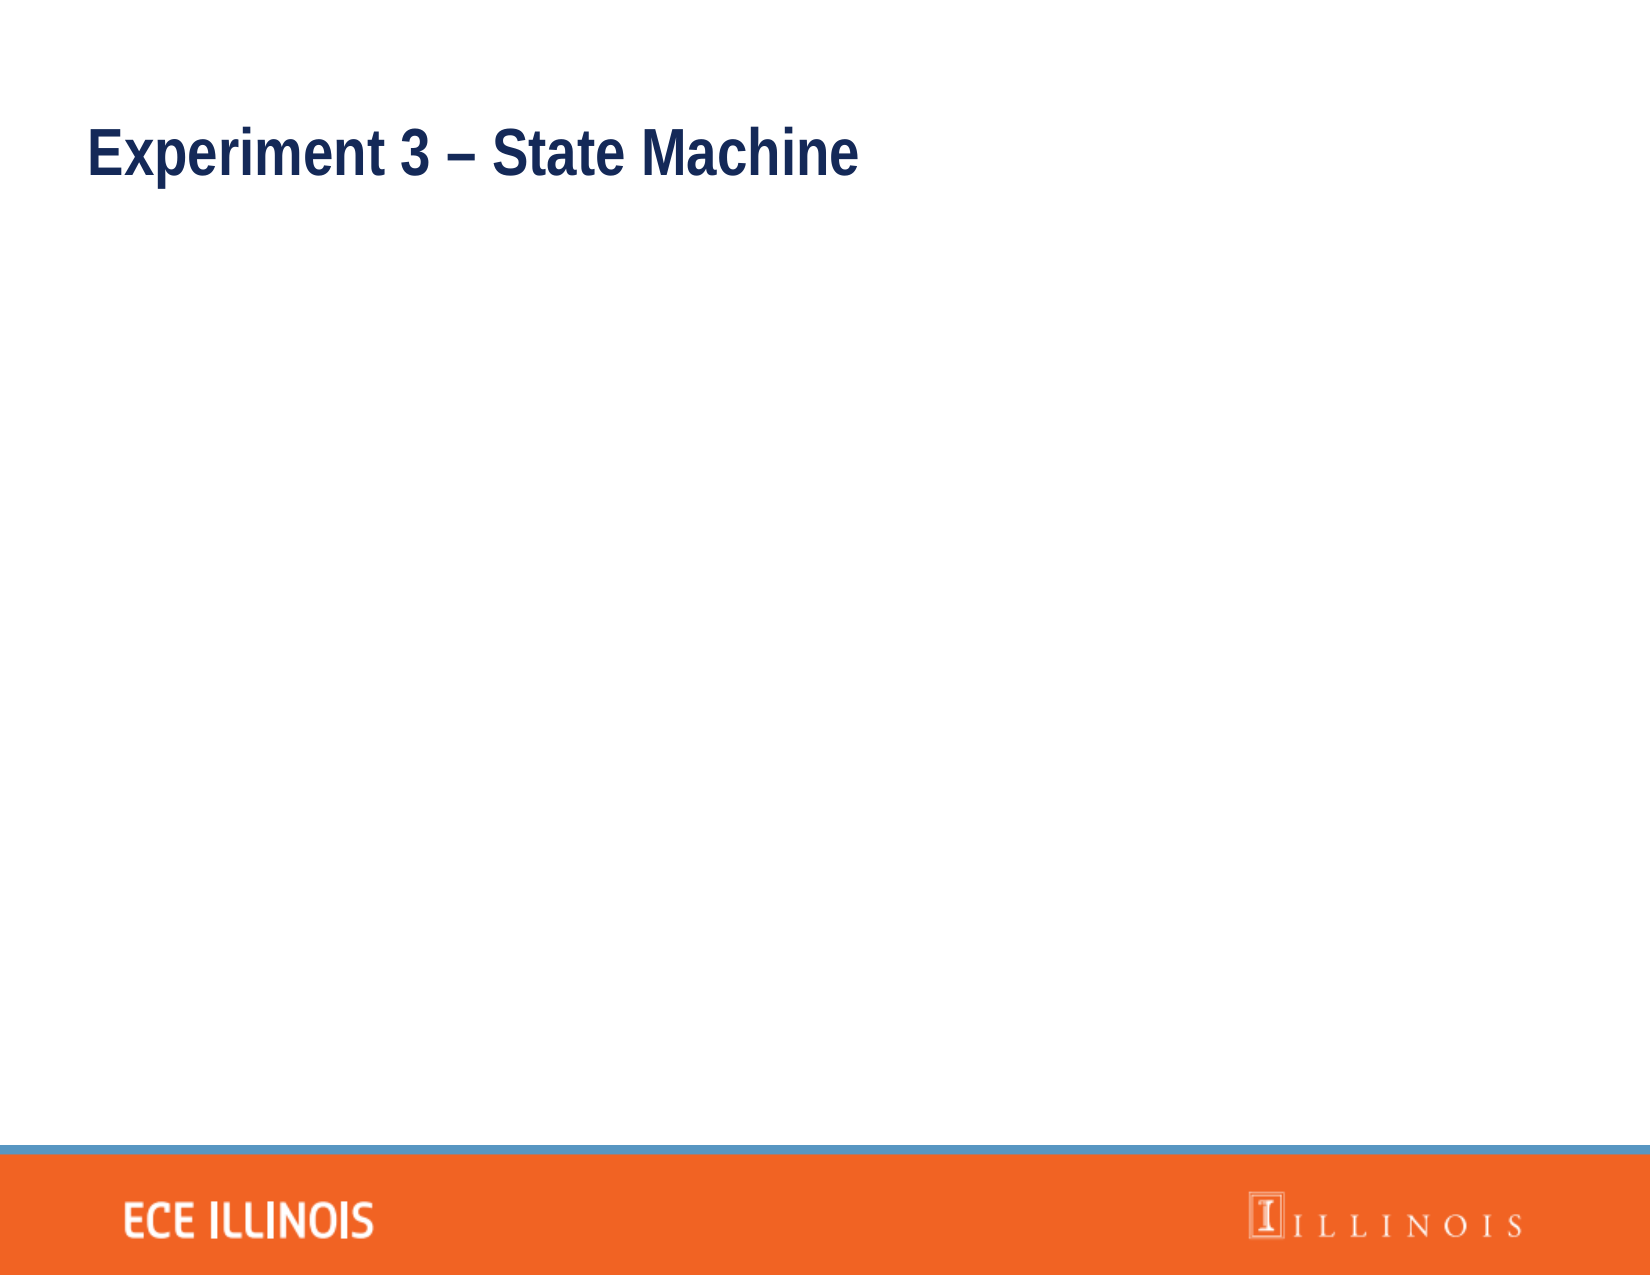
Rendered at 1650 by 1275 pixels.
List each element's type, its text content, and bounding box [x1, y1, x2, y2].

list Experiment 3 – State Machine [72, 101, 1263, 224]
